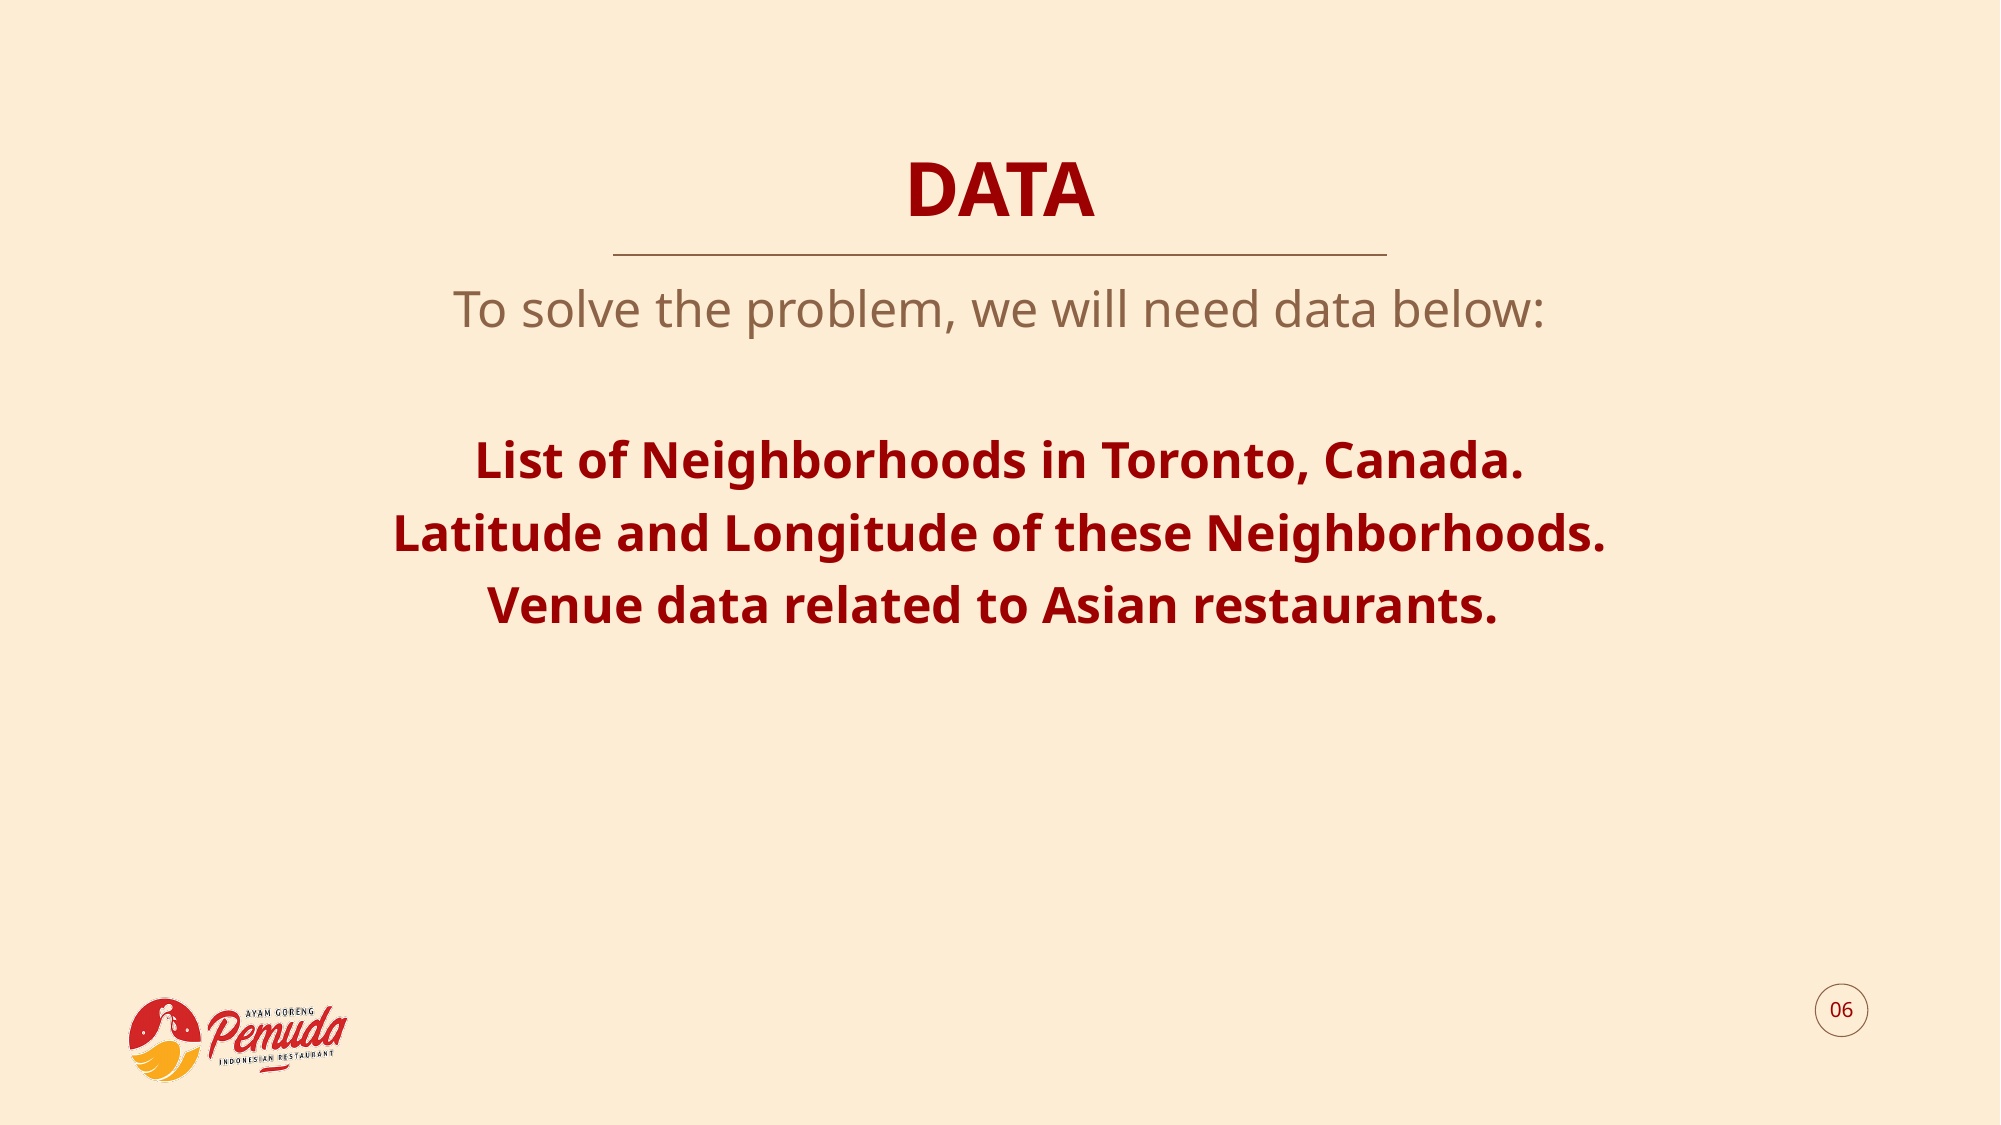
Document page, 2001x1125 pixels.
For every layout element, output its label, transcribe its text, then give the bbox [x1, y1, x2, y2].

title DATA [137, 124, 1863, 240]
subtitle To solve the problem, we will need data below: [137, 267, 1863, 355]
picture [128, 996, 348, 1085]
slide_number 06 [1811, 980, 1872, 1041]
list List of Neighborhoods in Toronto, Canada. Latitude and Longitude of these Neighborhoods. Venue data related to Asian restaurants. [0, 421, 2000, 668]
